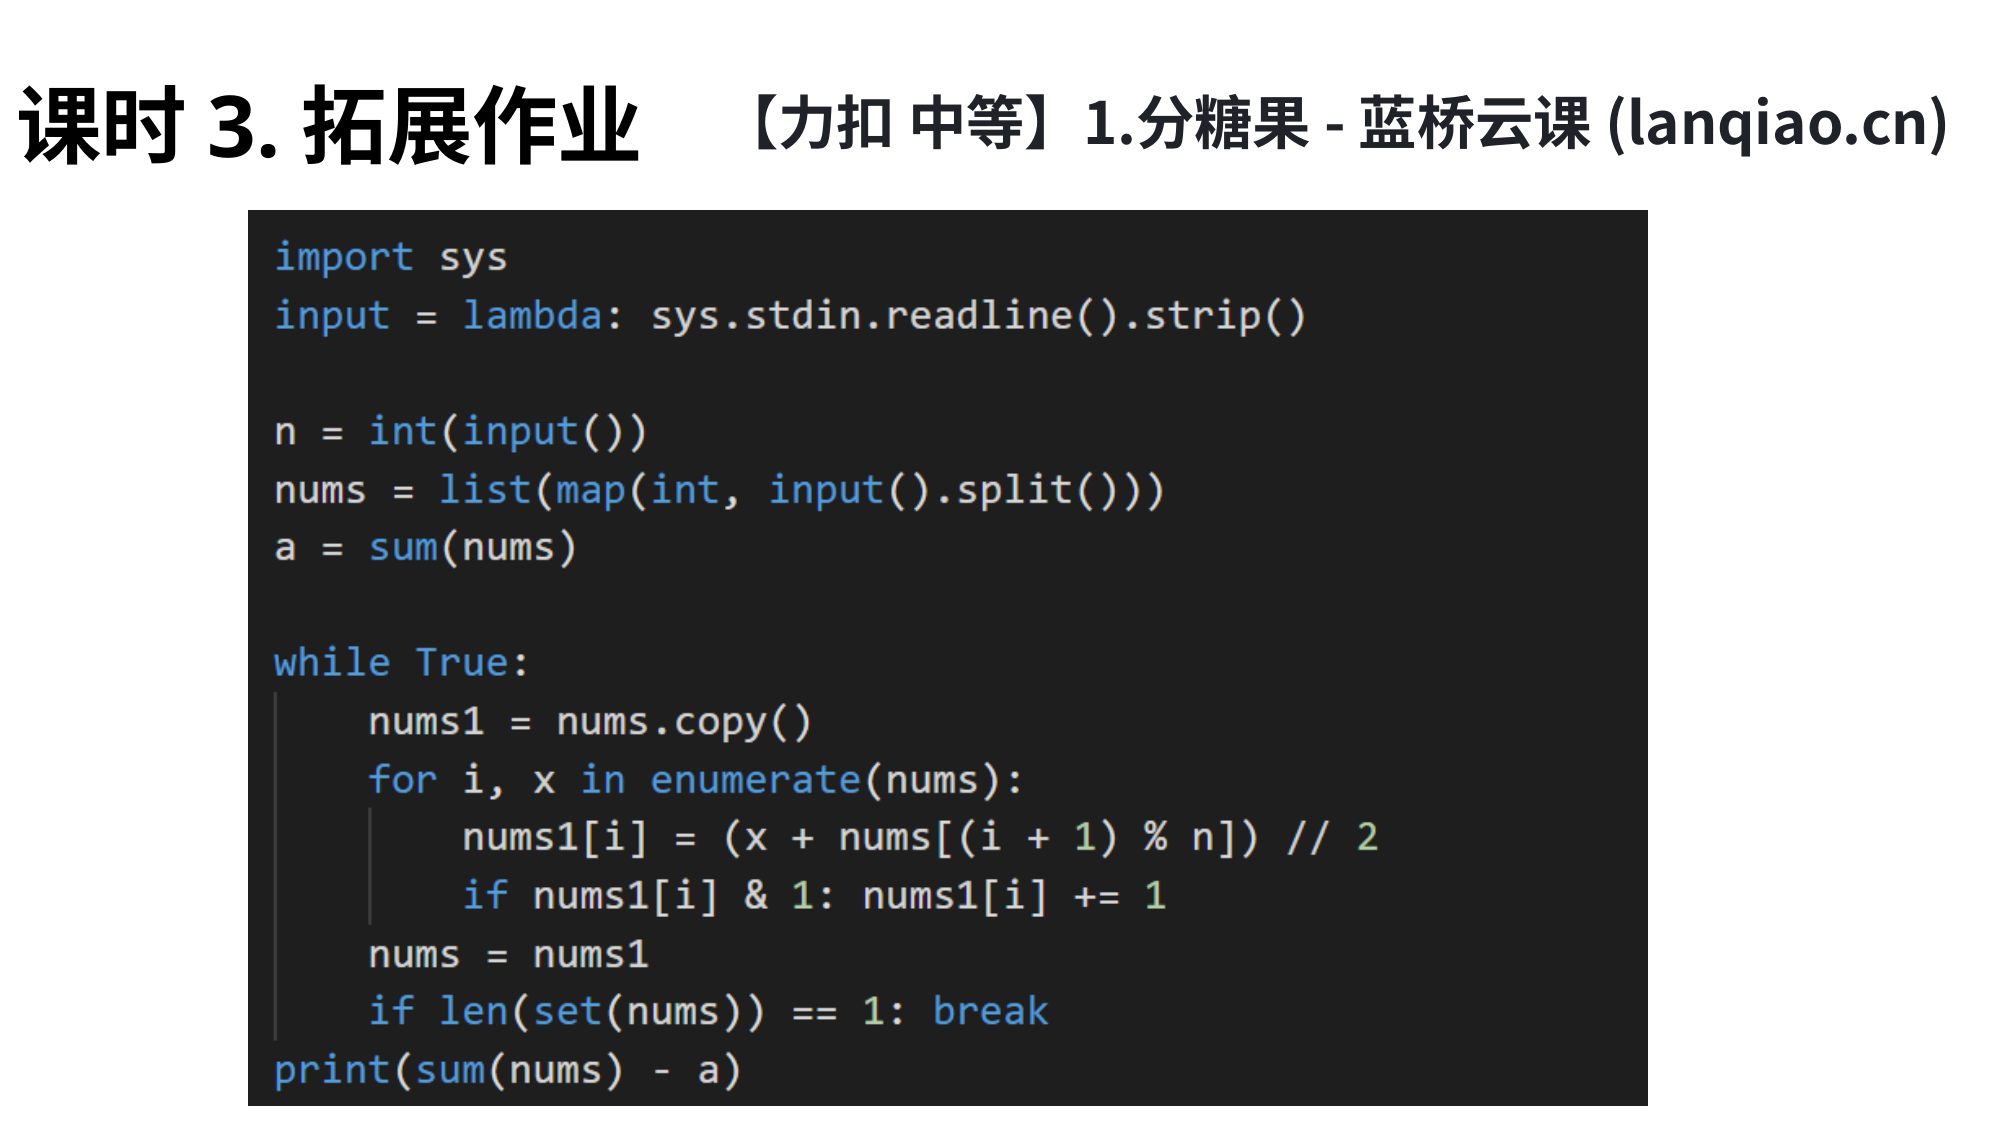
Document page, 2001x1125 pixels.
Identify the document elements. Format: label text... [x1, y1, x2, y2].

picture [248, 210, 1648, 1107]
text_box 课时3.拓展作业 [16, 47, 1798, 175]
text_box 【力扣 中等】1.分糖果 - 蓝桥云课 (lanqiao.cn) [720, 74, 1979, 162]
